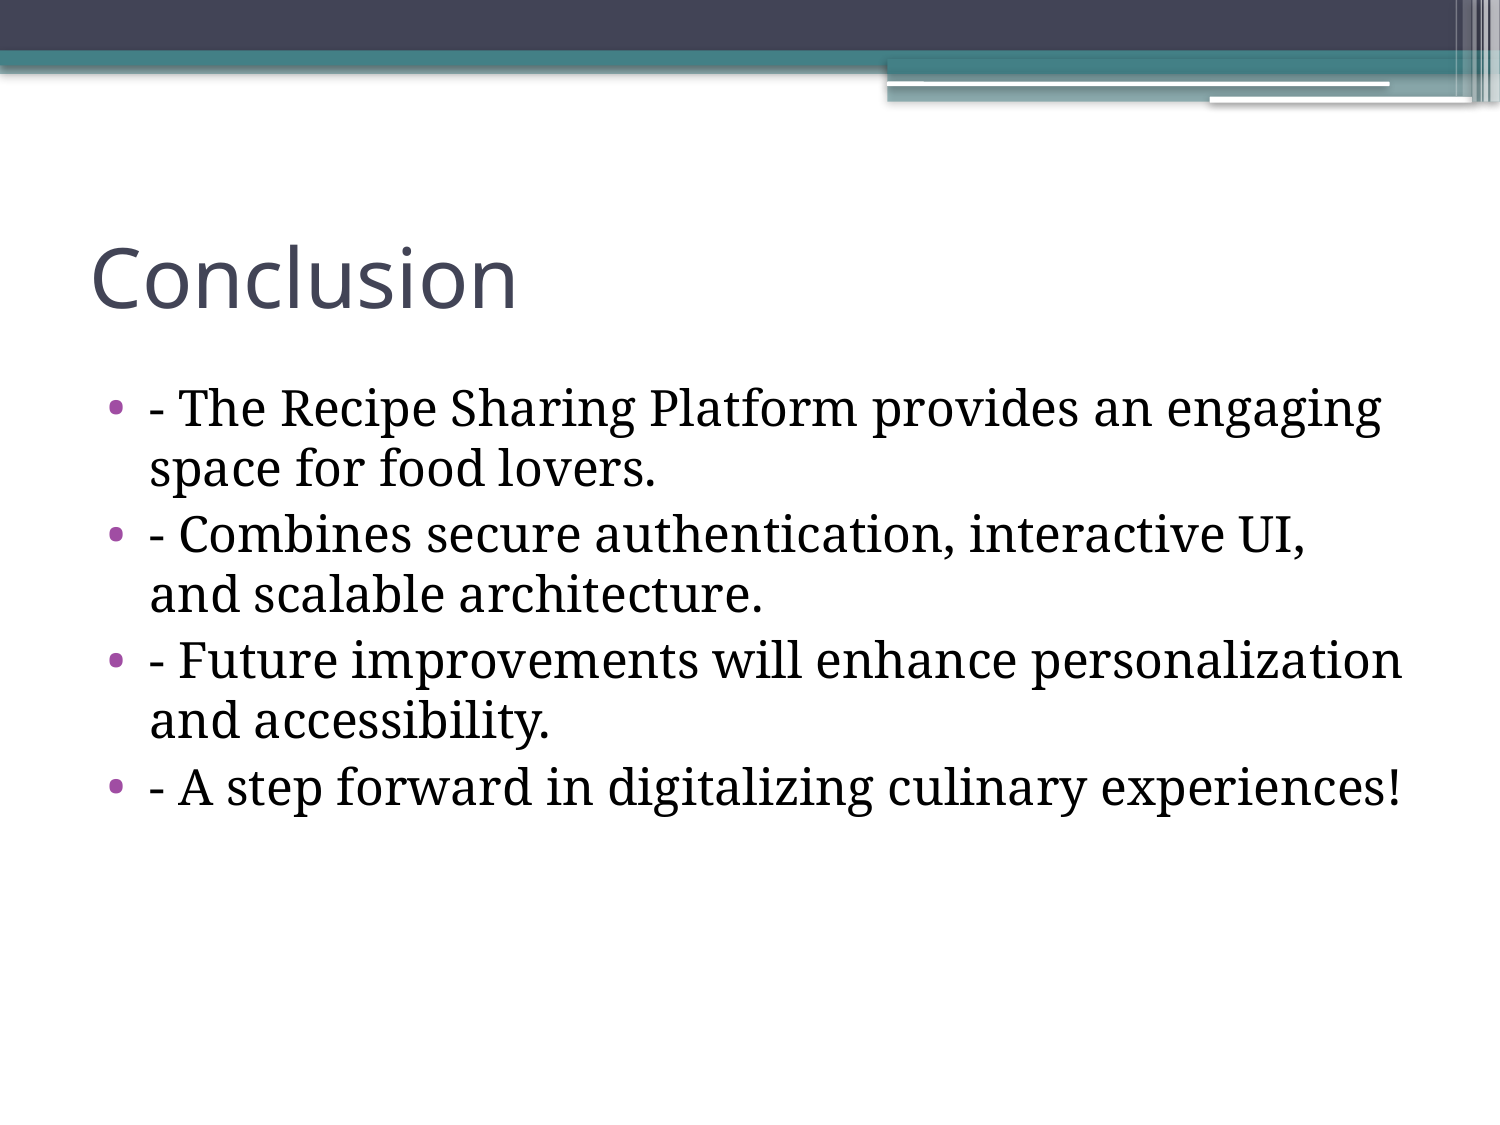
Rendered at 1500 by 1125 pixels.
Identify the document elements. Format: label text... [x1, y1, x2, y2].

list - The Recipe Sharing Platform provides an engaging space for food lovers. - Combines secure authentication, interactive UI, and scalable architecture. - Future improvements will enhance personalization and accessibility. - A step forward in digitalizing culinary experiences! [75, 368, 1425, 1079]
title Conclusion [75, 187, 1425, 363]
